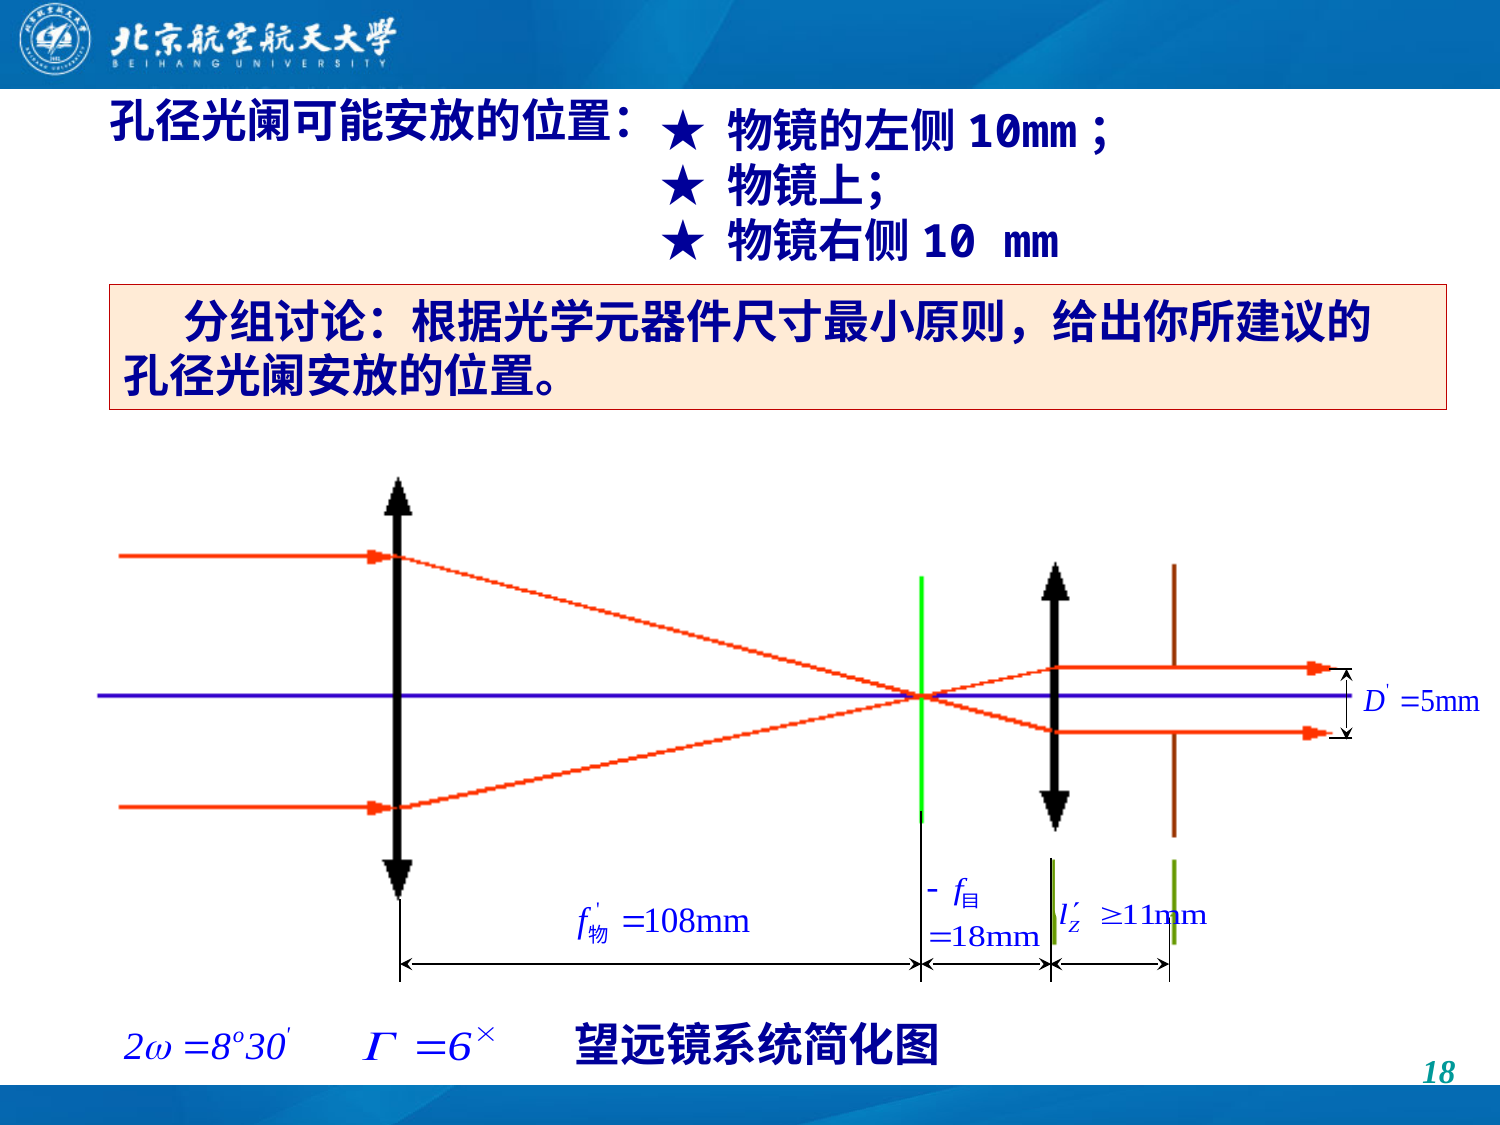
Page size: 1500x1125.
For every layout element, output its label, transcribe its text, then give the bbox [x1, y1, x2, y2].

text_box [565, 893, 757, 954]
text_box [117, 1017, 300, 1070]
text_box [926, 867, 1046, 953]
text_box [1358, 676, 1486, 720]
picture [0, 1085, 1500, 1125]
text_box 分组讨论：根据光学元器件尺寸最小原则，给出你所建议的 孔径光阑安放的位置。 [109, 284, 1447, 410]
text_box ★ 物镜的左侧10mm； ★ 物镜上； ★ 物镜右侧10 mm [645, 94, 1149, 275]
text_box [353, 1015, 500, 1072]
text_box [1053, 892, 1214, 940]
text_box 望远镜系统简化图 [500, 1018, 1115, 1079]
picture [52, 428, 1406, 1010]
slide_number 18 [1149, 1023, 1471, 1099]
text_box 孔径光阑可能安放的位置： [94, 84, 674, 154]
picture [0, 0, 1500, 89]
